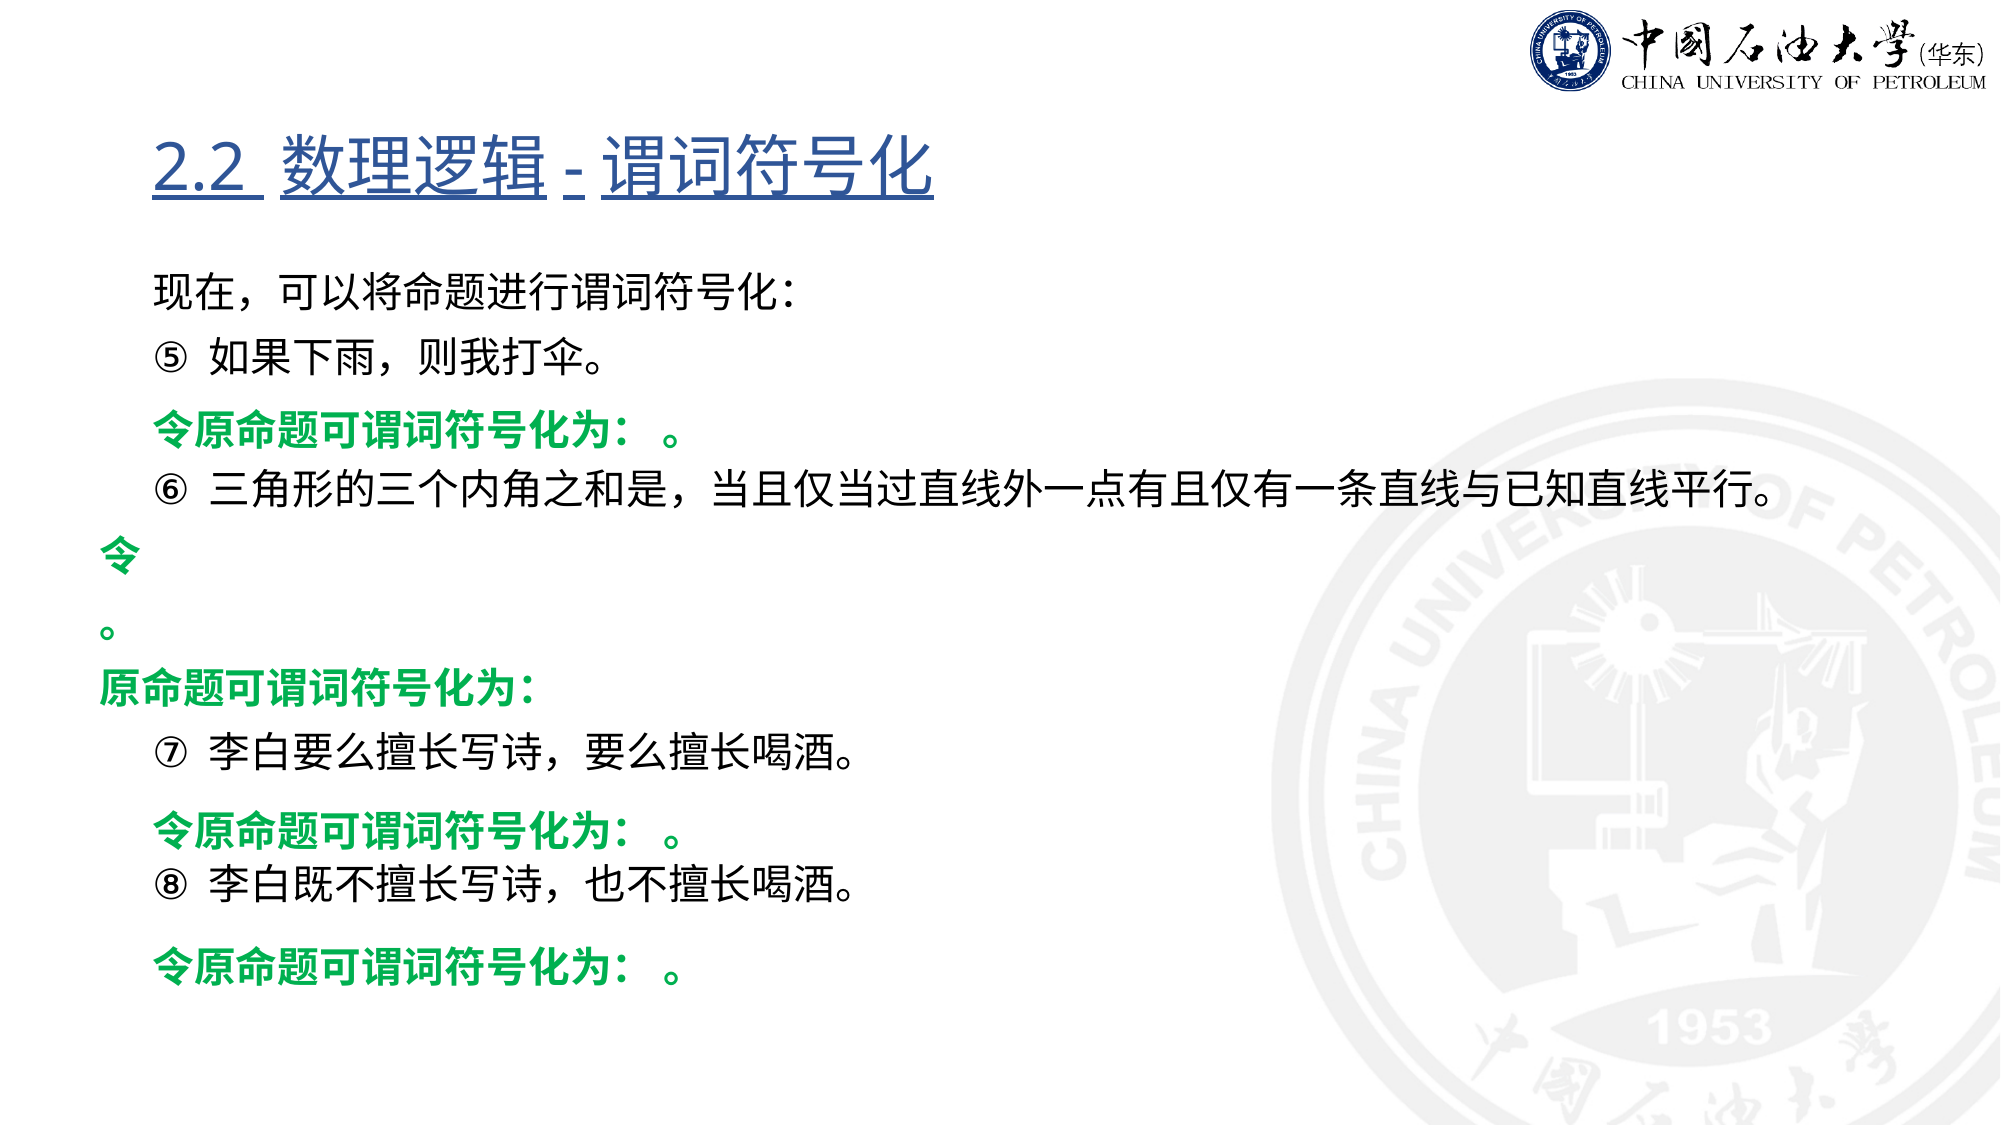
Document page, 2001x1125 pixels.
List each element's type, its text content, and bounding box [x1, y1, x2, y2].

picture [0, 0, 2001, 1125]
title 2.2 数理逻辑-谓词符号化 [137, 59, 1863, 278]
